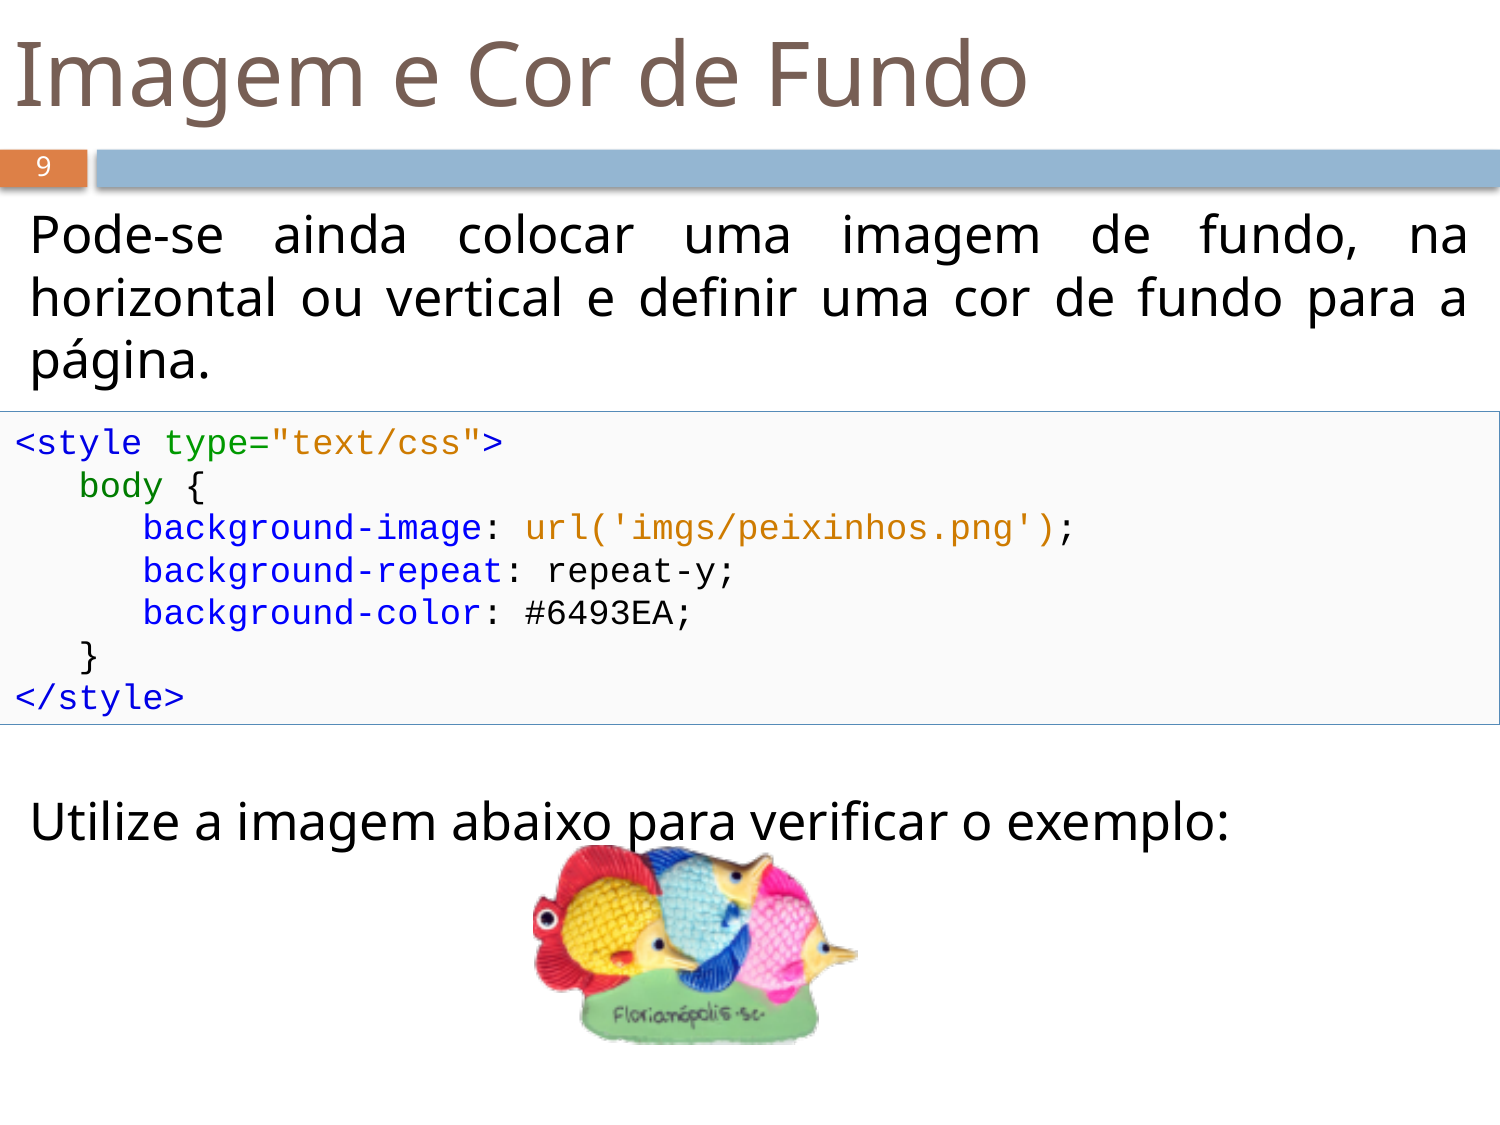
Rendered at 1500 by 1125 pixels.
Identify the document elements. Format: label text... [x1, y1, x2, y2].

slide_number 9 [0, 141, 88, 195]
picture [533, 845, 858, 1045]
list Pode-se ainda colocar uma imagem de fundo, na horizontal ou vertical e definir uma cor de fundo para a página. Exemplo: Utilize a imagem abaixo para verificar o exemplo: [0, 725, 1500, 1125]
list Pode-se ainda colocar uma imagem de fundo, na horizontal ou vertical e definir uma cor de fundo para a página. Exemplo: Utilize a imagem abaixo para verificar o exemplo: [0, 194, 1500, 411]
title Imagem e Cor de Fundo [0, 0, 1500, 142]
text_box <style type="text/css"> body { background-image: url('imgs/peixinhos.png'); background-repeat: repeat-y; background-color: #6493EA; } </style> [0, 411, 1500, 725]
